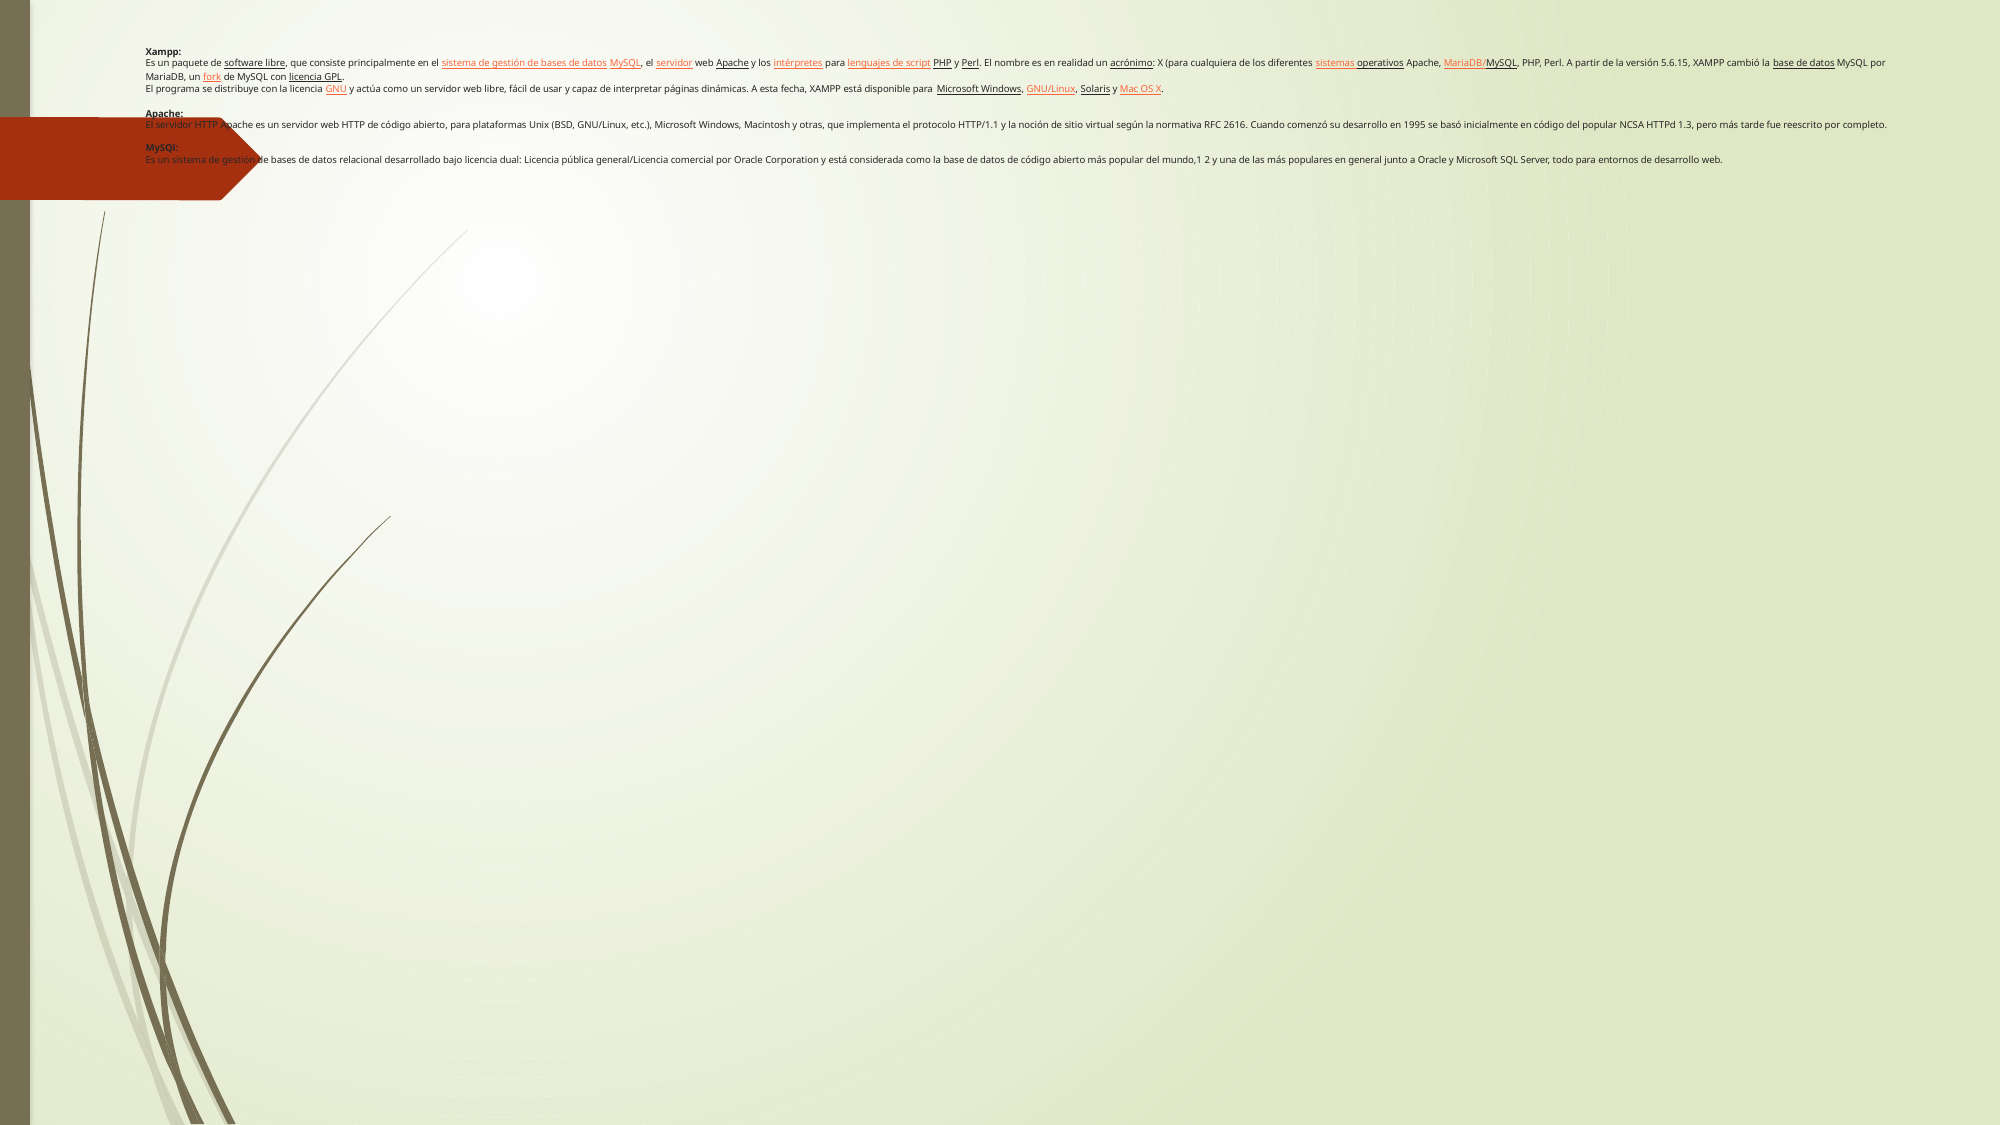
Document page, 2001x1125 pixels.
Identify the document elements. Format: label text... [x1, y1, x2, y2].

title Xampp: Es un paquete de software libre, que consiste principalmente en el sistema de gestión de bases de datos MySQL, el servidor web Apache y los intérpretes para lenguajes de script PHP y Perl. El nombre es en realidad un acrónimo: X (para cualquiera de los diferentes sistemas operativos Apache, MariaDB/MySQL, PHP, Perl. A partir de la versión 5.6.15, XAMPP cambió la base de datos MySQL por MariaDB, un fork de MySQL con licencia GPL. El programa se distribuye con la licencia GNU y actúa como un servidor web libre, fácil de usar y capaz de interpretar páginas dinámicas. A esta fecha, XAMPP está disponible para Microsoft Windows, GNU/Linux, Solaris y Mac OS X. Apache: El servidor HTTP Apache es un servidor web HTTP de código abierto, para plataformas Unix (BSD, GNU/Linux, etc.), Microsoft Windows, Macintosh y otras, que implementa el protocolo HTTP/1.1 y la noción de sitio virtual según la normativa RFC 2616. Cuando comenzó su desarrollo en 1995 se basó inicialmente en código del popular NCSA HTTPd 1.3, pero más tarde fue reescrito por completo. MySQl: Es un sistema de gestión de bases de datos relacional desarrollado bajo licencia dual: Licencia pública general/Licencia comercial por Oracle Corporation y está considerada como la base de datos de código abierto más popular del mundo,1​2​ y una de las más populares en general junto a Oracle y Microsoft SQL Server, todo para entornos de desarrollo web. [130, 38, 1934, 275]
